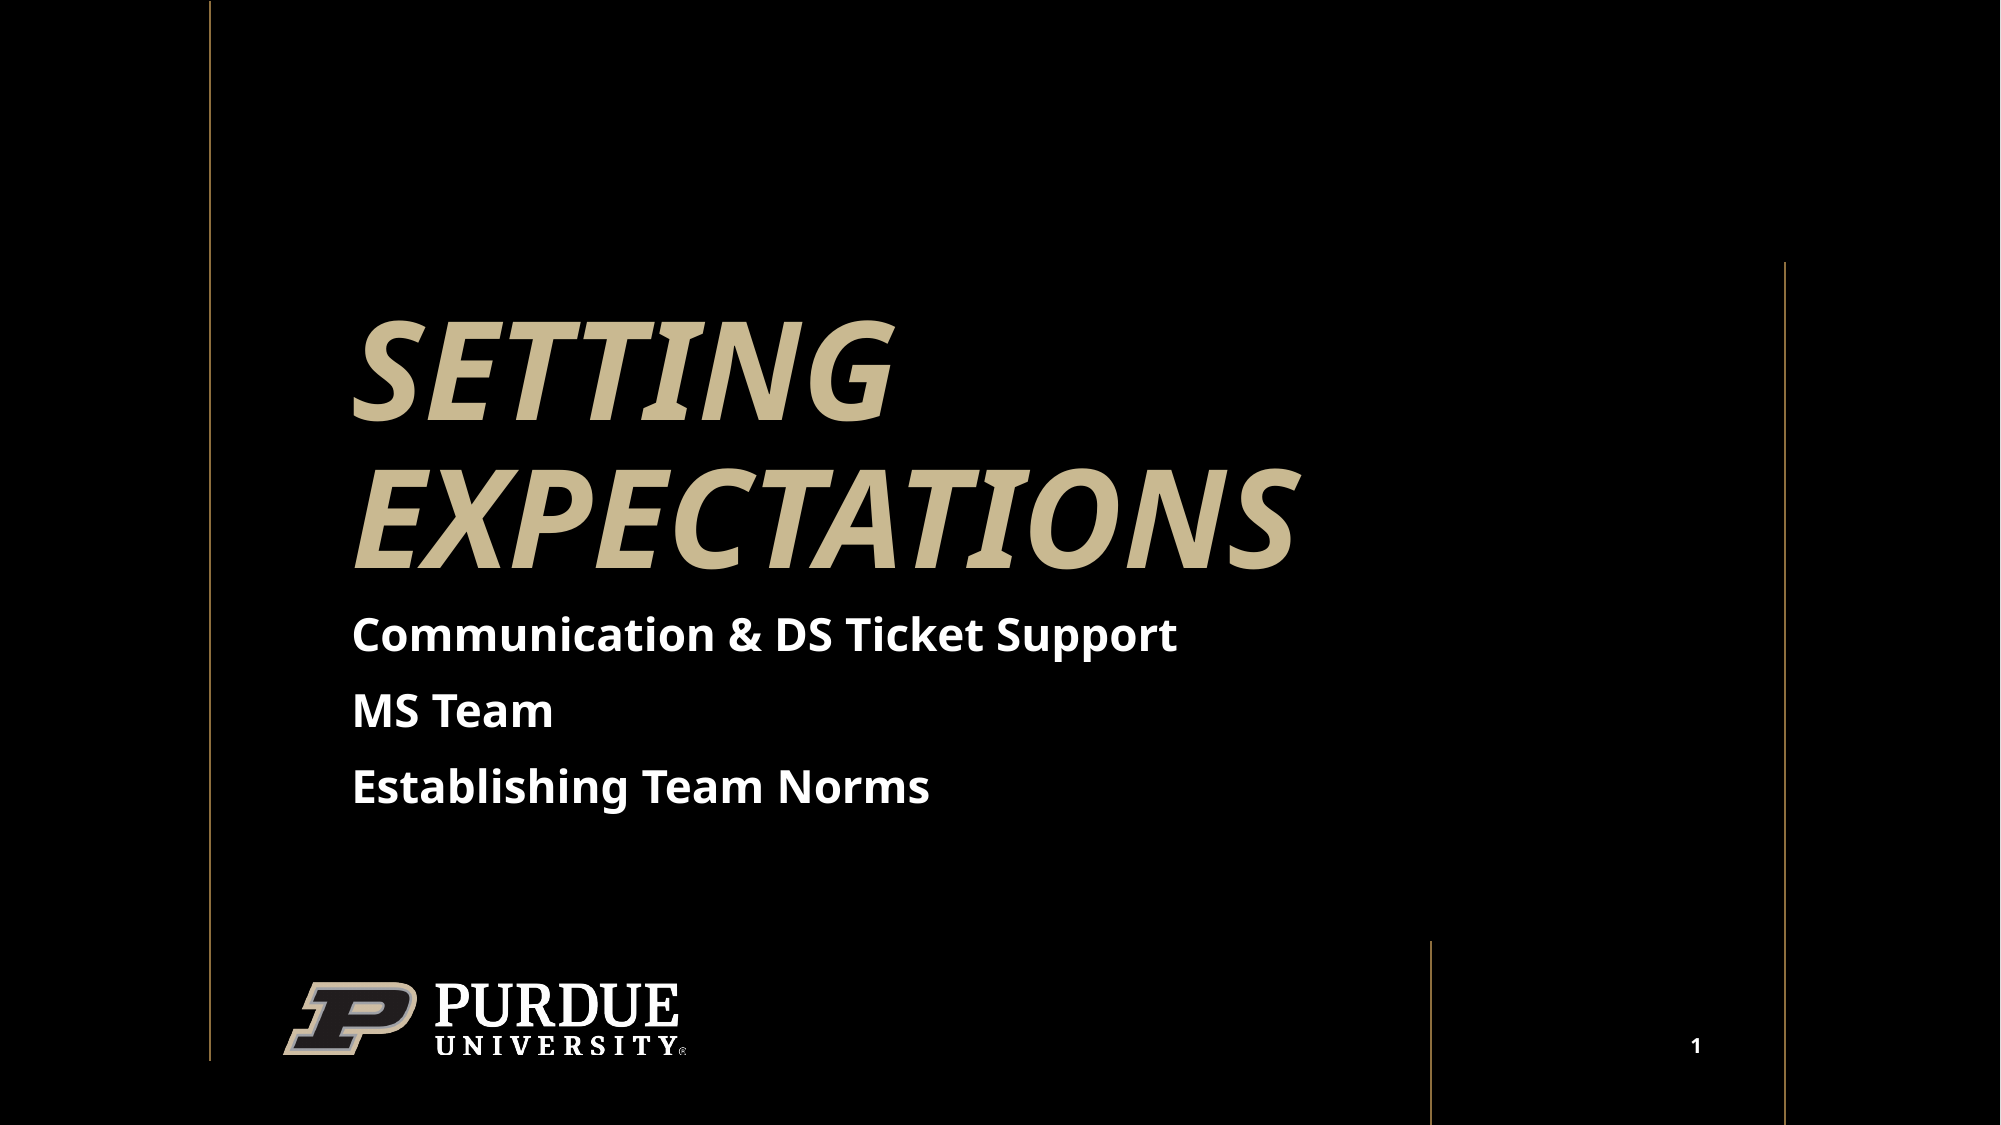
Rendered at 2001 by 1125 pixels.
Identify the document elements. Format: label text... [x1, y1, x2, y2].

subtitle Communication & DS Ticket Support MS Team Establishing Team Norms [351, 605, 1467, 892]
title Setting Expectations [348, 299, 1702, 459]
slide_number 1 [1656, 1017, 1737, 1078]
